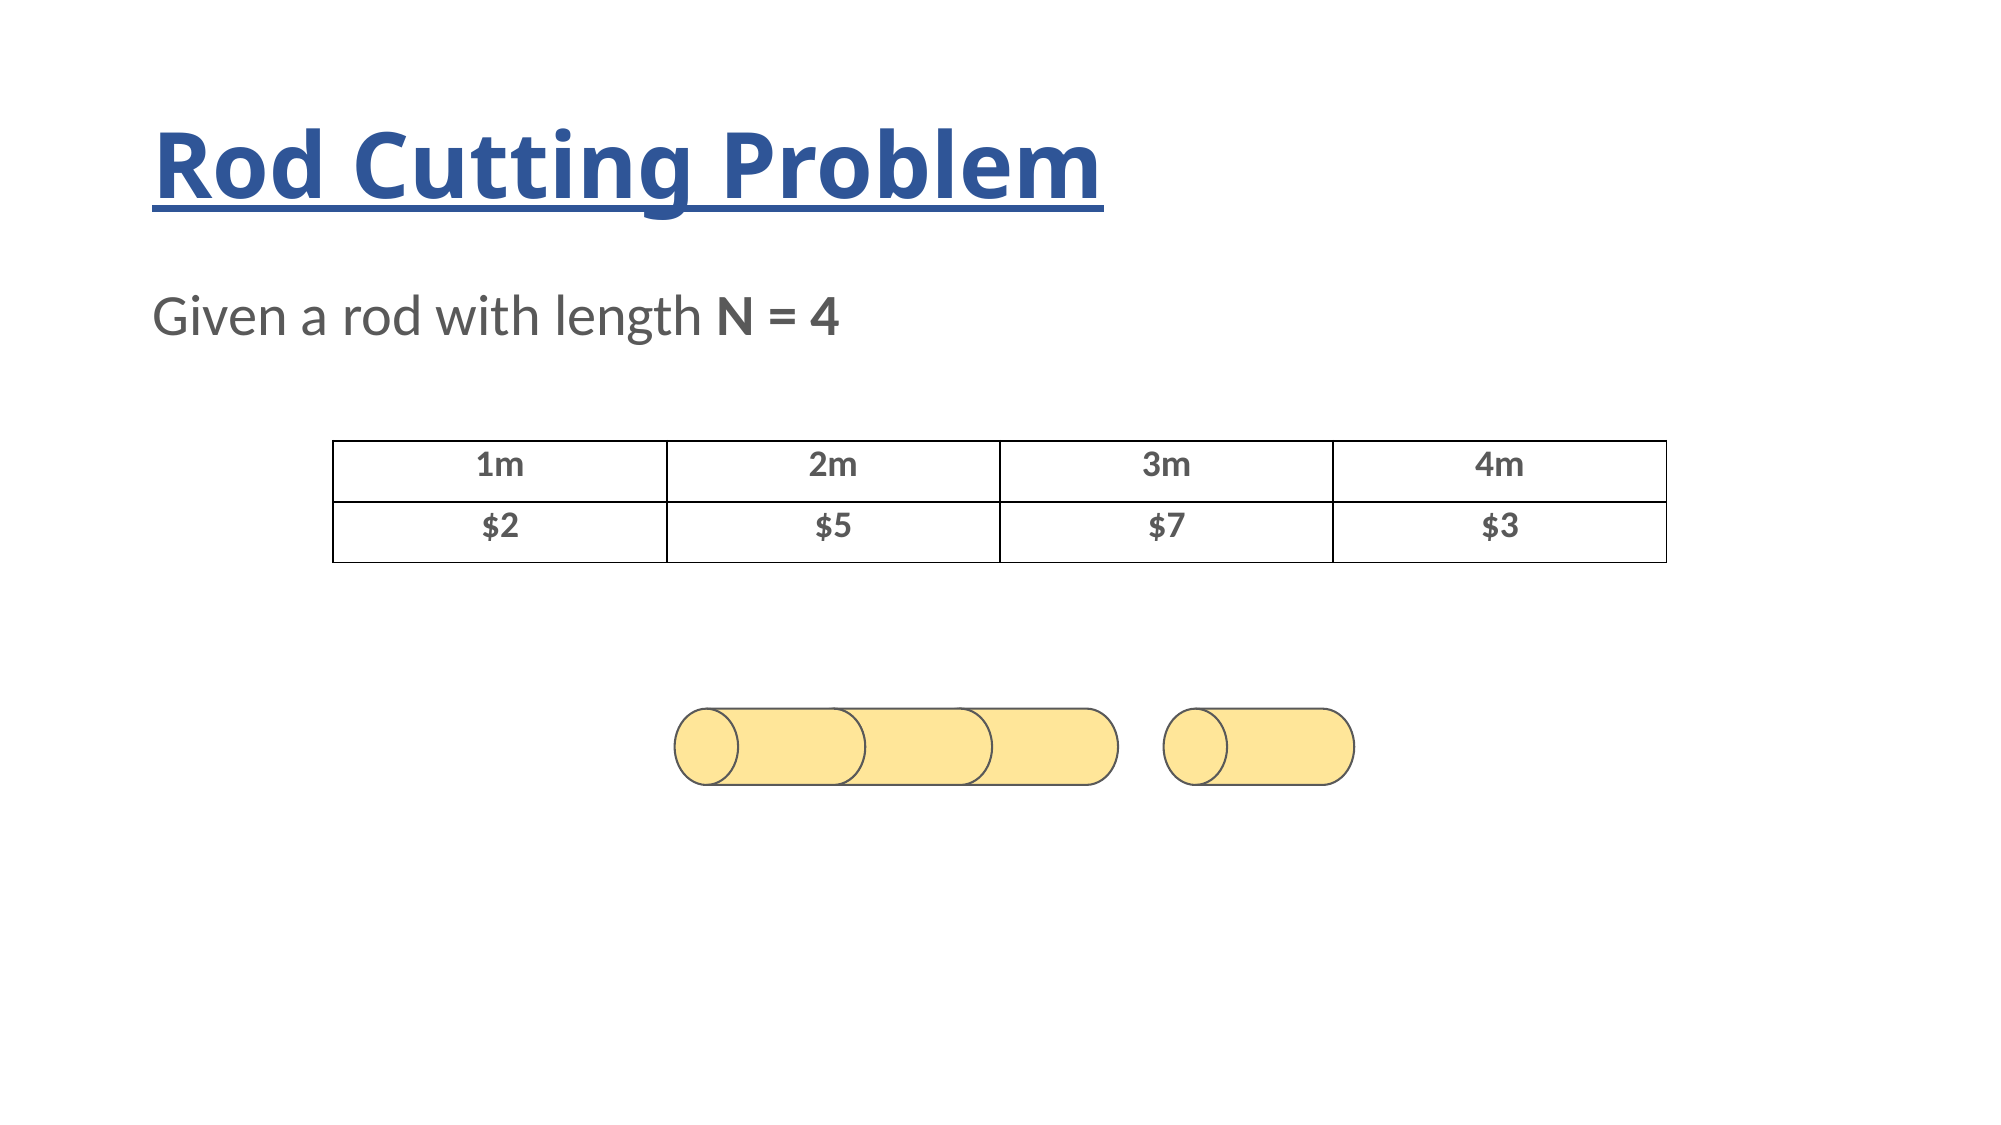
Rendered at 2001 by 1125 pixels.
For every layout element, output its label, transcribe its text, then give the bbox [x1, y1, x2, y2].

table_cell $3 [1334, 503, 1666, 562]
text_box [673, 707, 867, 786]
list Given a rod with length N = 4 [137, 277, 1863, 1066]
table_header 1m [334, 442, 666, 501]
table_cell $2 [334, 503, 666, 562]
text_box [965, 707, 1120, 786]
table_header 3m [1001, 442, 1332, 501]
title Rod Cutting Problem [137, 59, 1863, 277]
text_box [838, 707, 994, 786]
table_header 4m [1334, 442, 1666, 501]
table_cell $7 [1001, 503, 1332, 562]
table_cell $5 [668, 503, 999, 562]
text_box [1162, 707, 1356, 786]
table_header 2m [668, 442, 999, 501]
